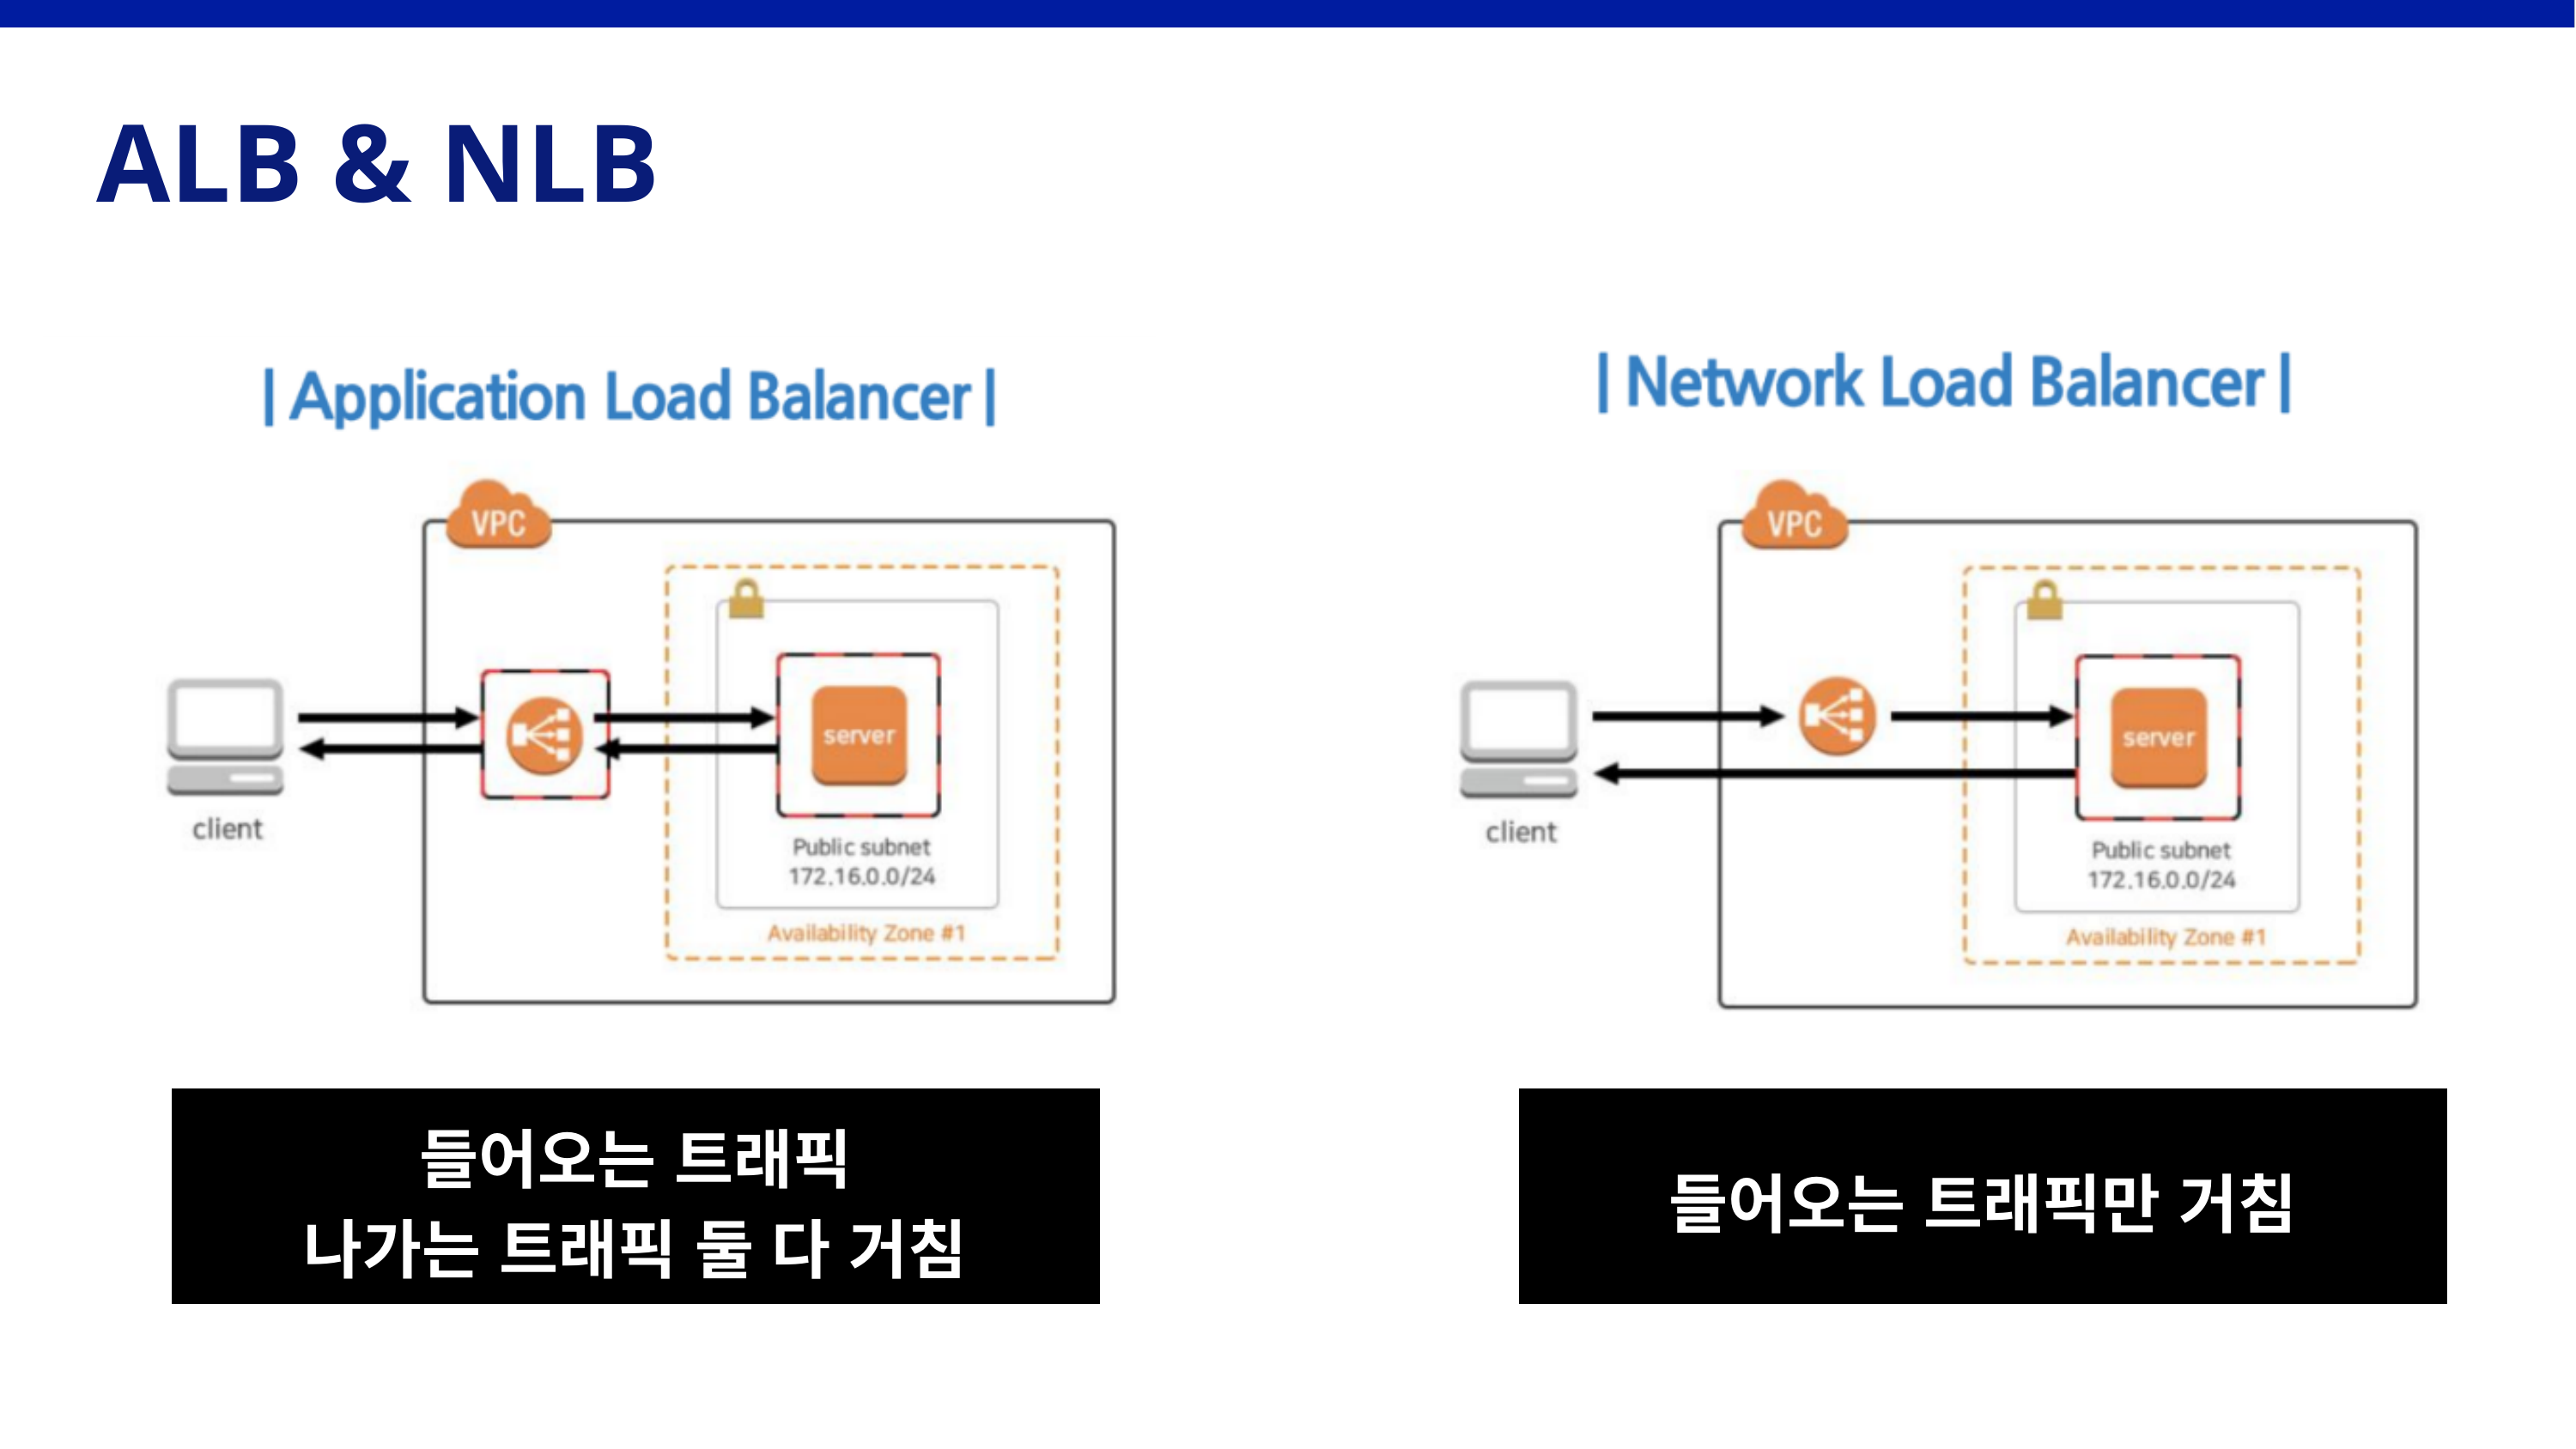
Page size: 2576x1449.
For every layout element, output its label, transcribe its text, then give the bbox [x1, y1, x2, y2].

picture [0, 0, 2576, 27]
picture [1406, 312, 2445, 1028]
picture [42, 335, 1156, 1022]
text_box 들어오는 트래픽만 거침 [1519, 1088, 2447, 1304]
text_box ALB & NLB [96, 80, 1438, 219]
text_box 들어오는 트래픽 나가는 트래픽 둘 다 거침 [172, 1088, 1100, 1304]
